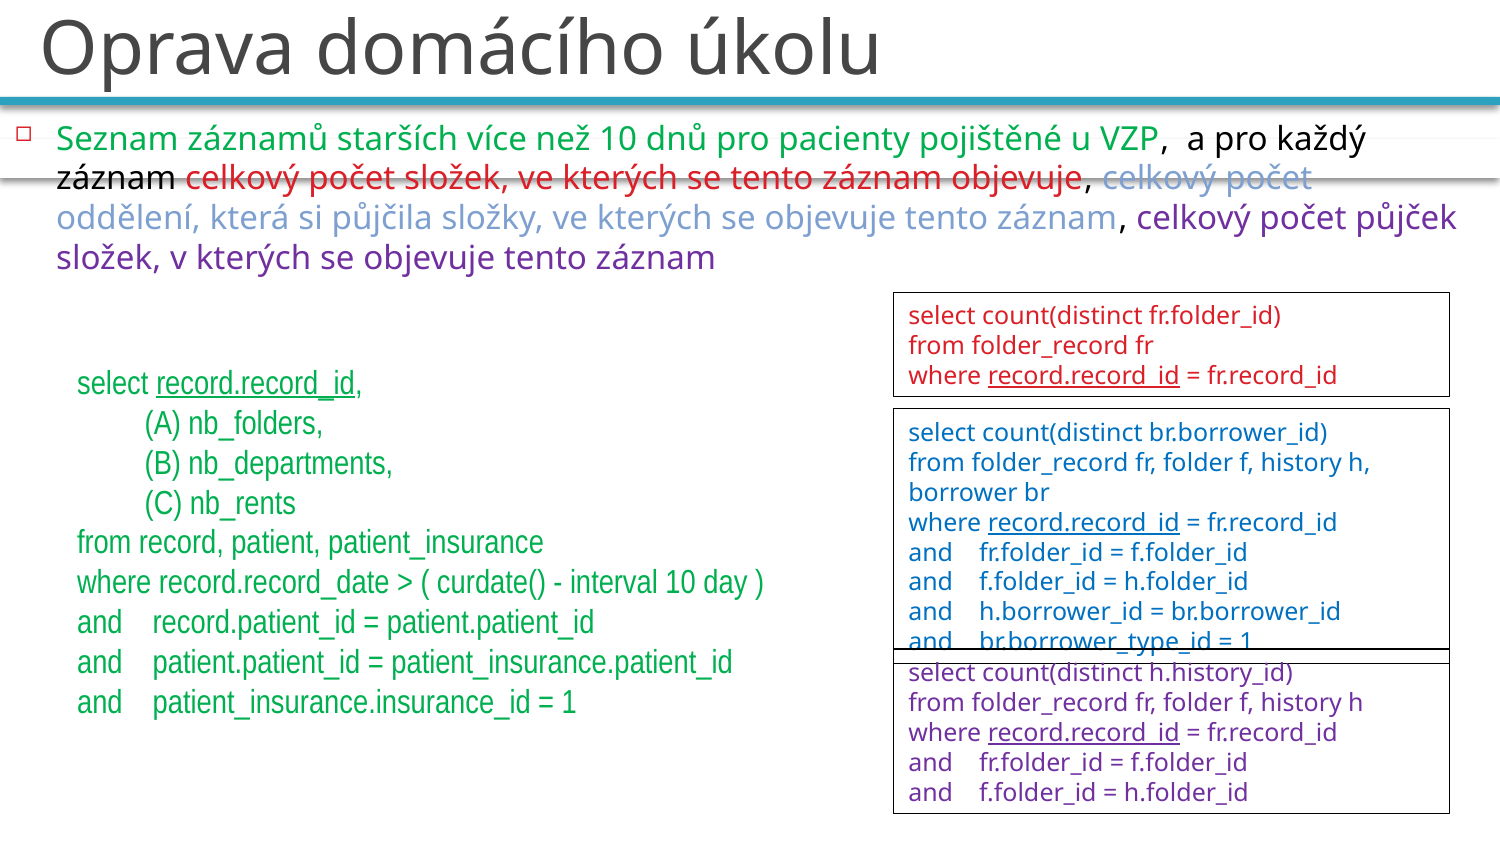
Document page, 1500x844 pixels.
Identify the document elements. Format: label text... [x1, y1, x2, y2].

text_box select record.record_id, (A) nb_folders, (B) nb_departments, (C) nb_rents from record, patient, patient_insurance where record.record_date > ( curdate() - interval 10 day ) and record.patient_id = patient.patient_id and patient.patient_id = patient_insurance.patient_id and patient_insurance.insurance_id = 1 [62, 353, 875, 728]
text_box select count(distinct h.history_id) from folder_record fr, folder f, history h where record.record_id = fr.record_id and fr.folder_id = f.folder_id and f.folder_id = h.folder_id [893, 649, 1450, 814]
list Seznam záznamů starších více než 10 dnů pro pacienty pojištěné u VZP, a pro každý záznam celkový počet složek, ve kterých se tento záznam objevuje, celkový počet oddělení, která si půjčila složky, ve kterých se objevuje tento záznam, celkový počet půjček složek, v kterých se objevuje tento záznam [0, 109, 1475, 285]
title Oprava domácího úkolu [24, 19, 1463, 97]
text_box select count(distinct fr.folder_id) from folder_record fr where record.record_id = fr.record_id [893, 292, 1450, 397]
text_box select count(distinct br.borrower_id) from folder_record fr, folder f, history h, borrower br where record.record_id = fr.record_id and fr.folder_id = f.folder_id and f.folder_id = h.folder_id and h.borrower_id = br.borrower_id and br.borrower_type_id = 1 [893, 408, 1450, 649]
